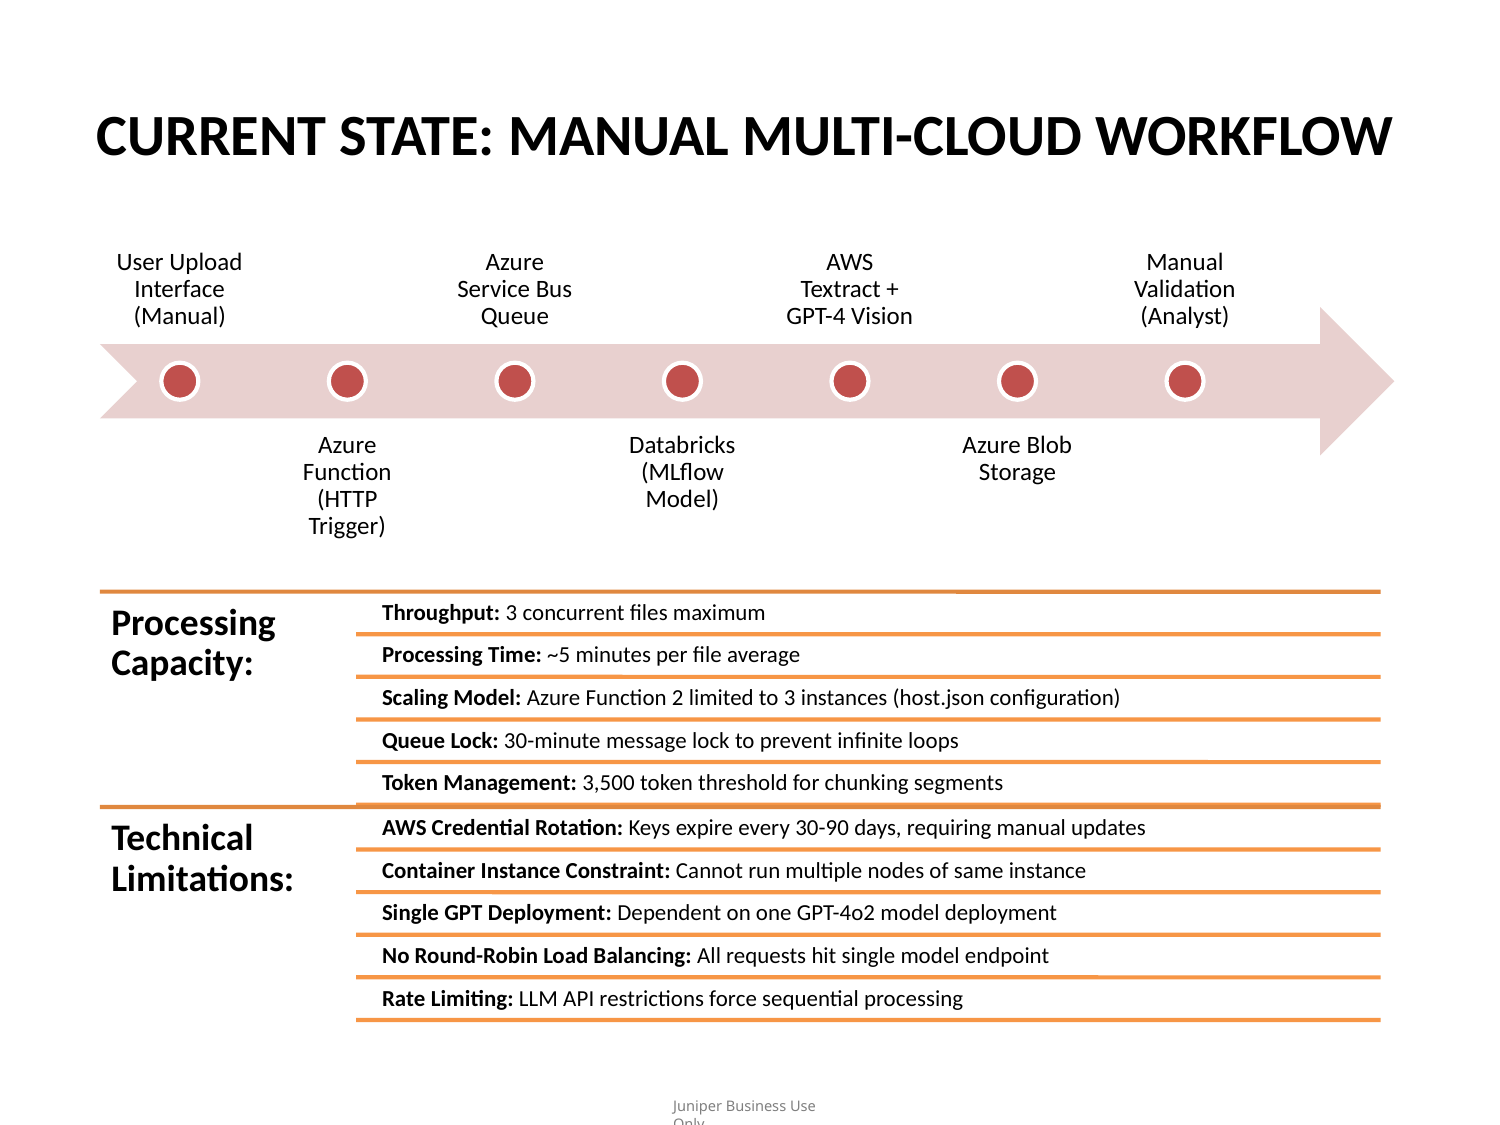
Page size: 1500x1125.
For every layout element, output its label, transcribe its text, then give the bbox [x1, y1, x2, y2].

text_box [99, 195, 1395, 567]
text_box CURRENT STATE: MANUAL MULTI-CLOUD WORKFLOW [81, 45, 1409, 175]
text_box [99, 591, 1381, 1023]
